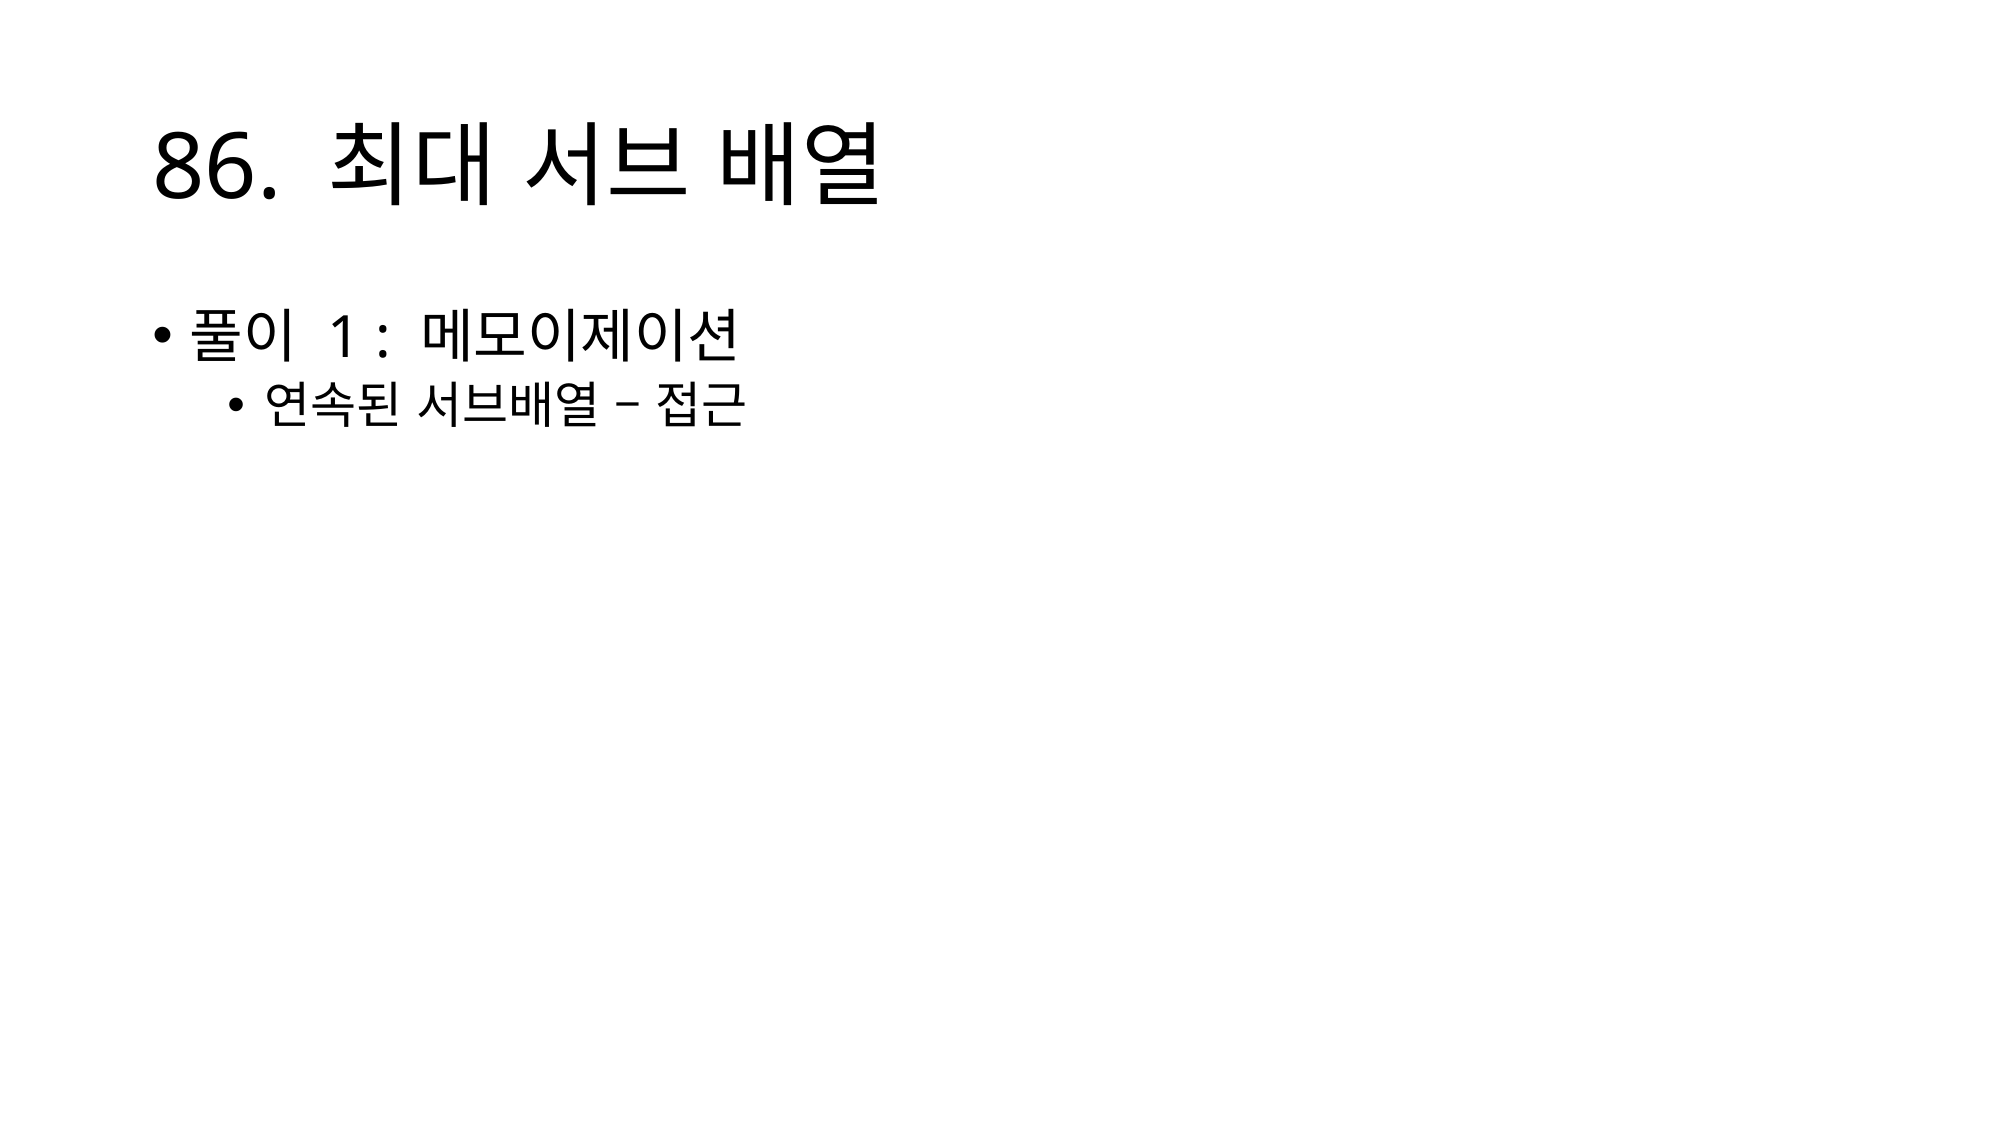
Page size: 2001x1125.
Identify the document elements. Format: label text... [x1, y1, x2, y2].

list 풀이 1 : 메모이제이션 연속된 서브배열 – 접근 [137, 299, 1863, 1014]
title 86. 최대 서브 배열 [137, 59, 1863, 278]
